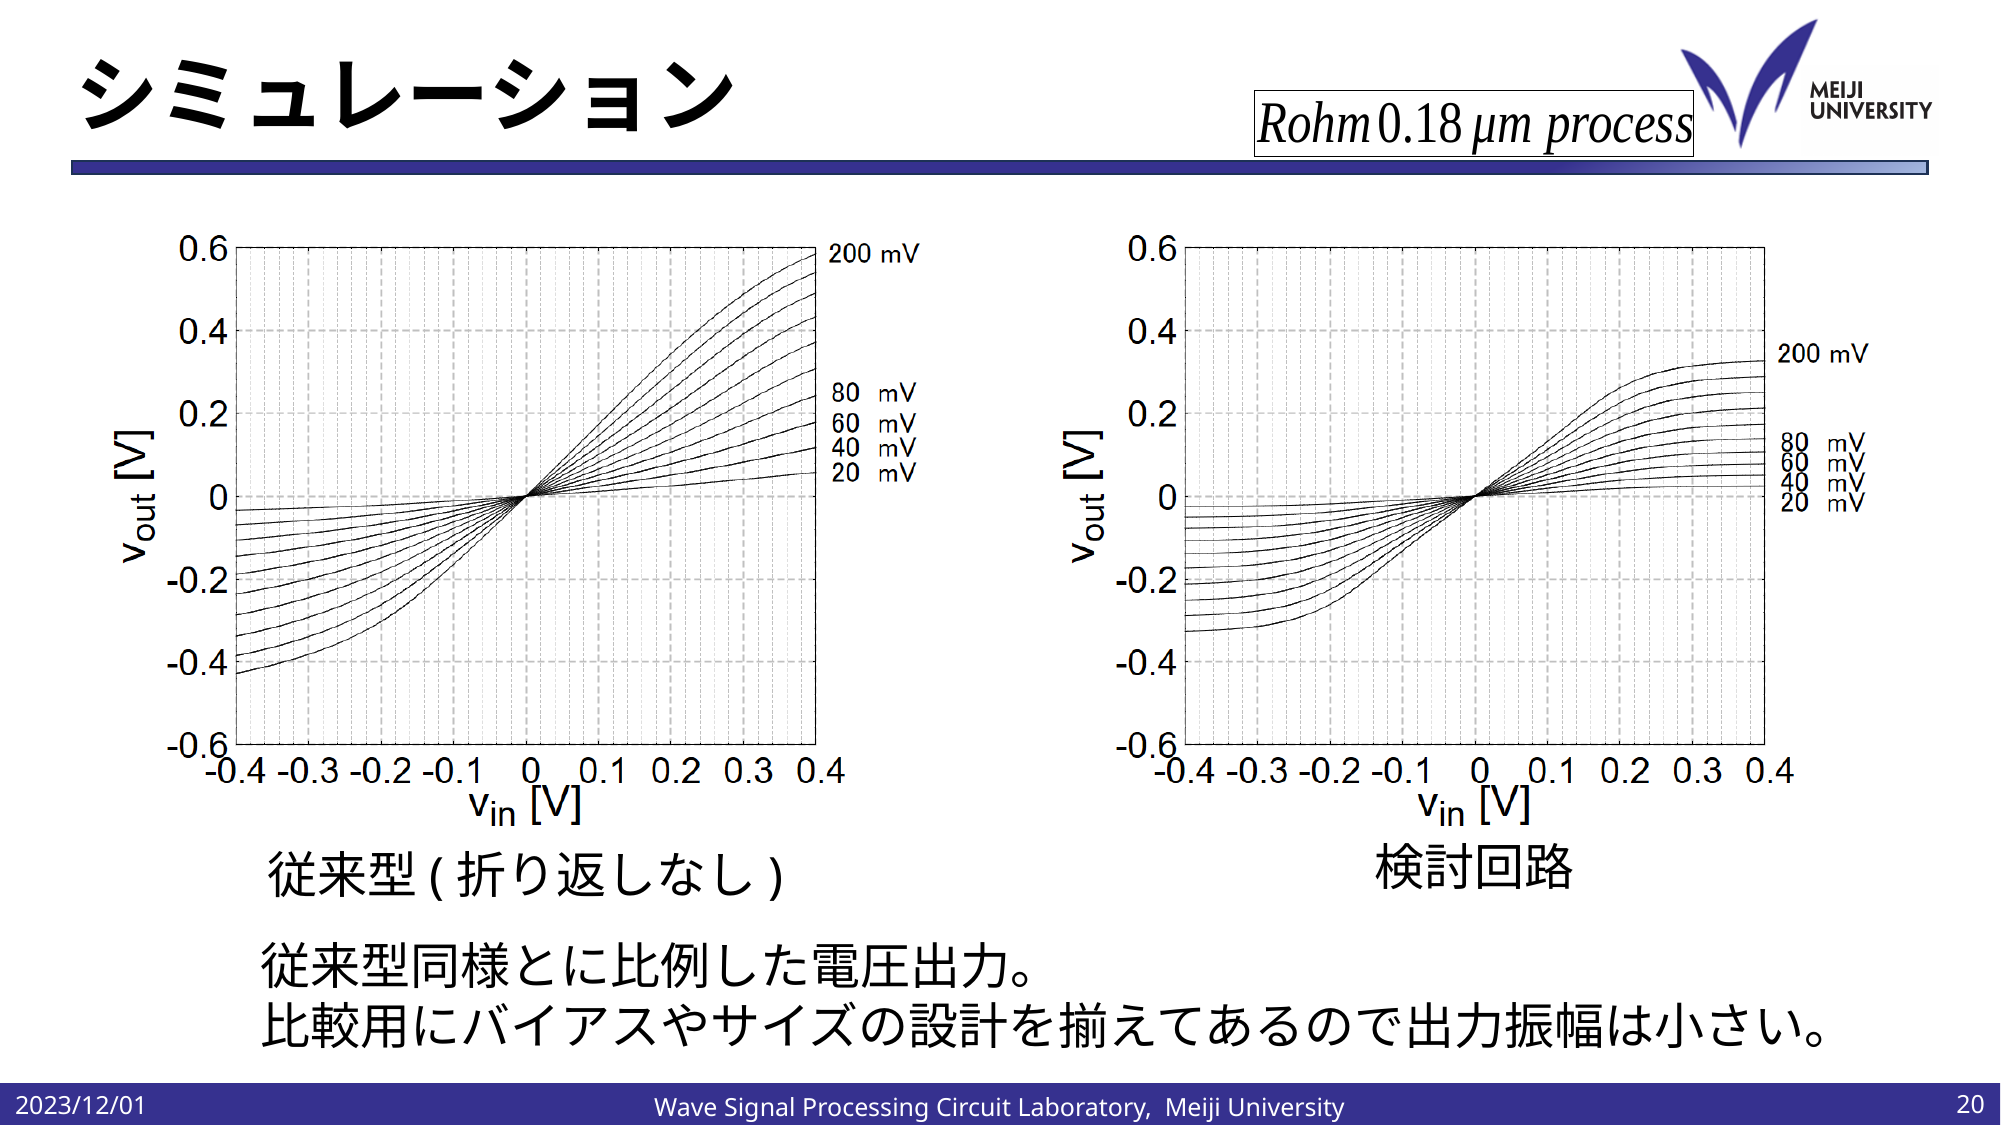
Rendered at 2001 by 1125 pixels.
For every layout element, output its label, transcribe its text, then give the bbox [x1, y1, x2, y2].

title シミュレーション [60, 34, 1786, 164]
picture [1040, 219, 1909, 828]
slide_number 20 [1550, 1075, 2000, 1125]
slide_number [0, 1074, 450, 1125]
footer Wave Signal Processing Circuit Laboratory, Meiji University [588, 1078, 1412, 1125]
picture [91, 219, 960, 828]
text_box 従来型(折り返しなし) [248, 835, 803, 911]
text_box 検討回路 [1197, 828, 1752, 903]
picture [1675, 16, 1939, 156]
